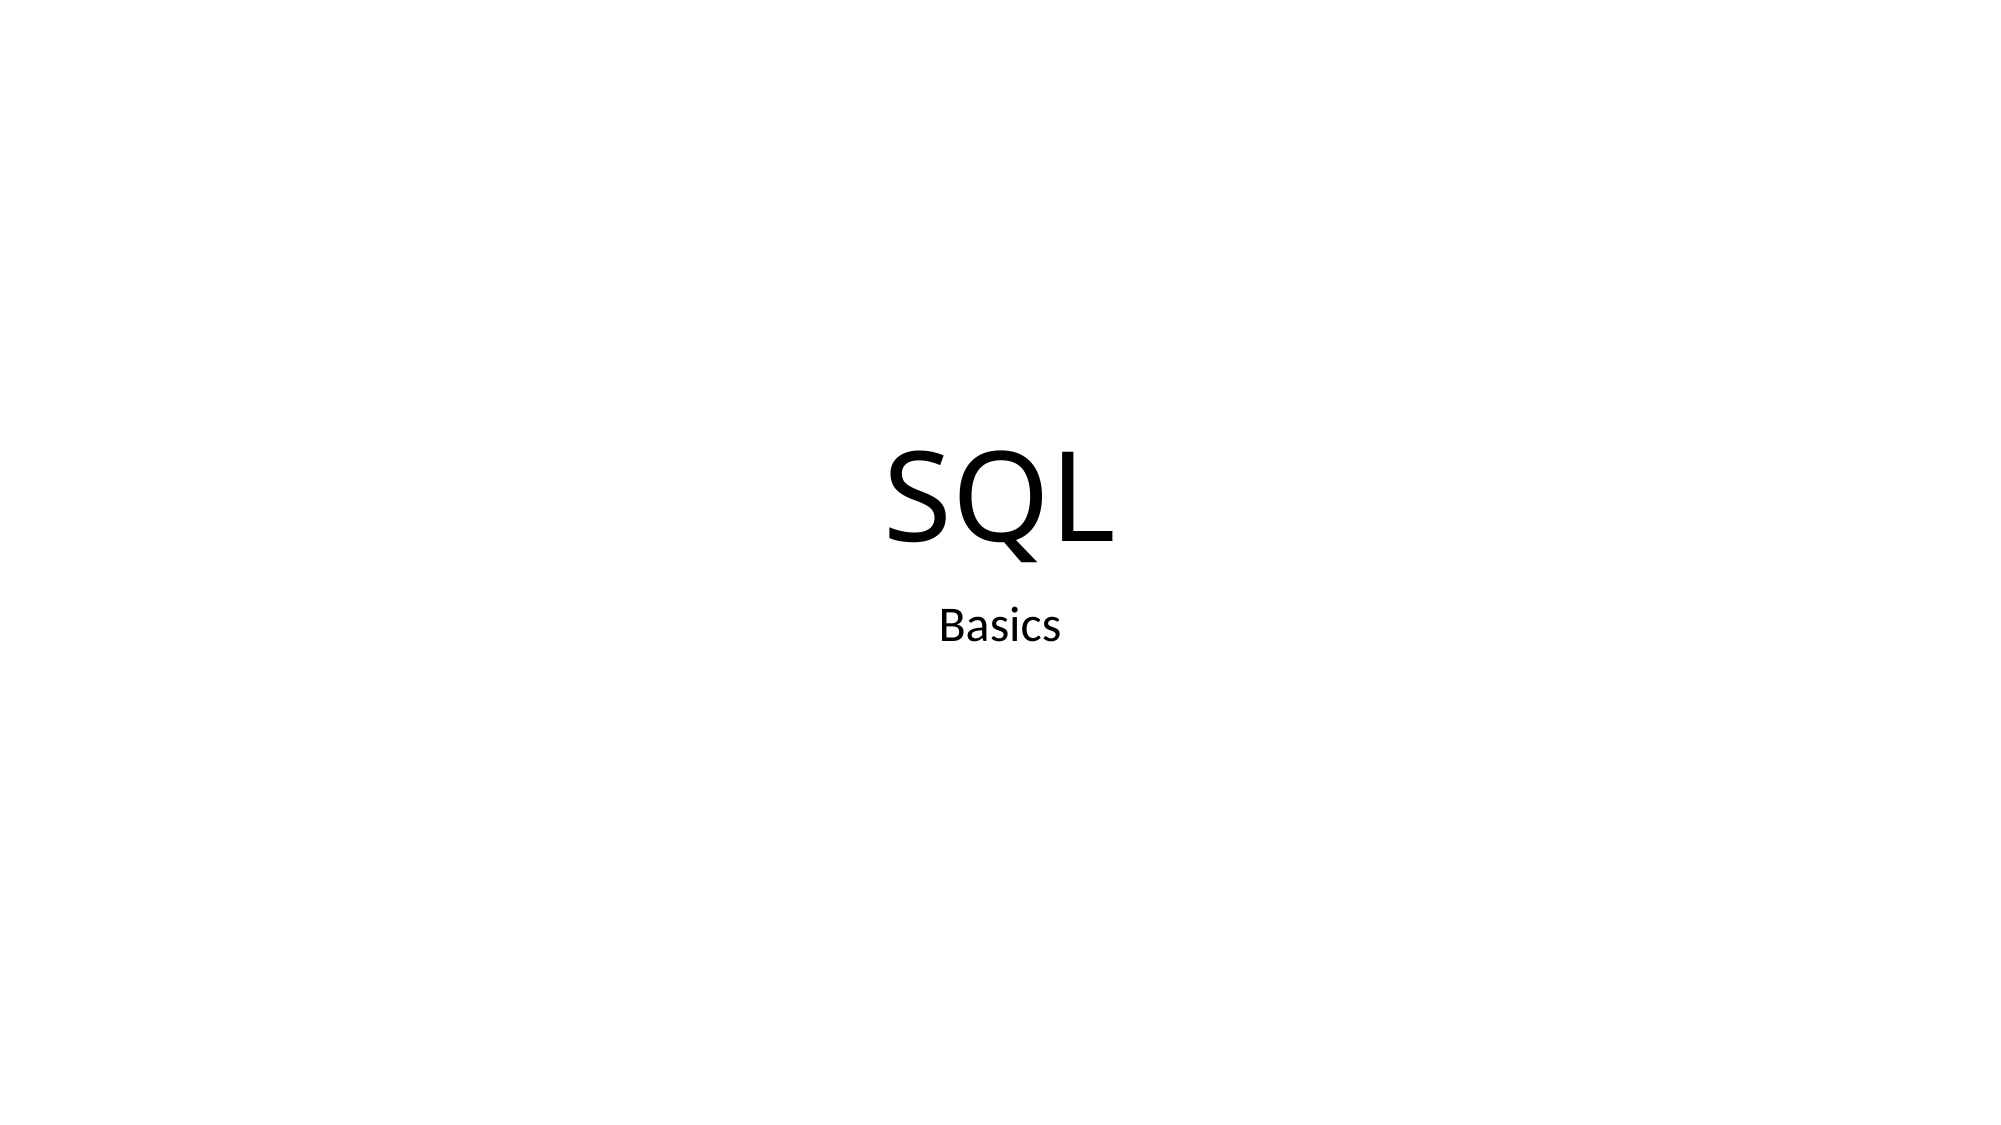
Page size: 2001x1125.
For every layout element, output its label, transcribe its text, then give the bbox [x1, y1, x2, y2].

title SQL [249, 184, 1750, 576]
subtitle Basics [249, 590, 1750, 863]
